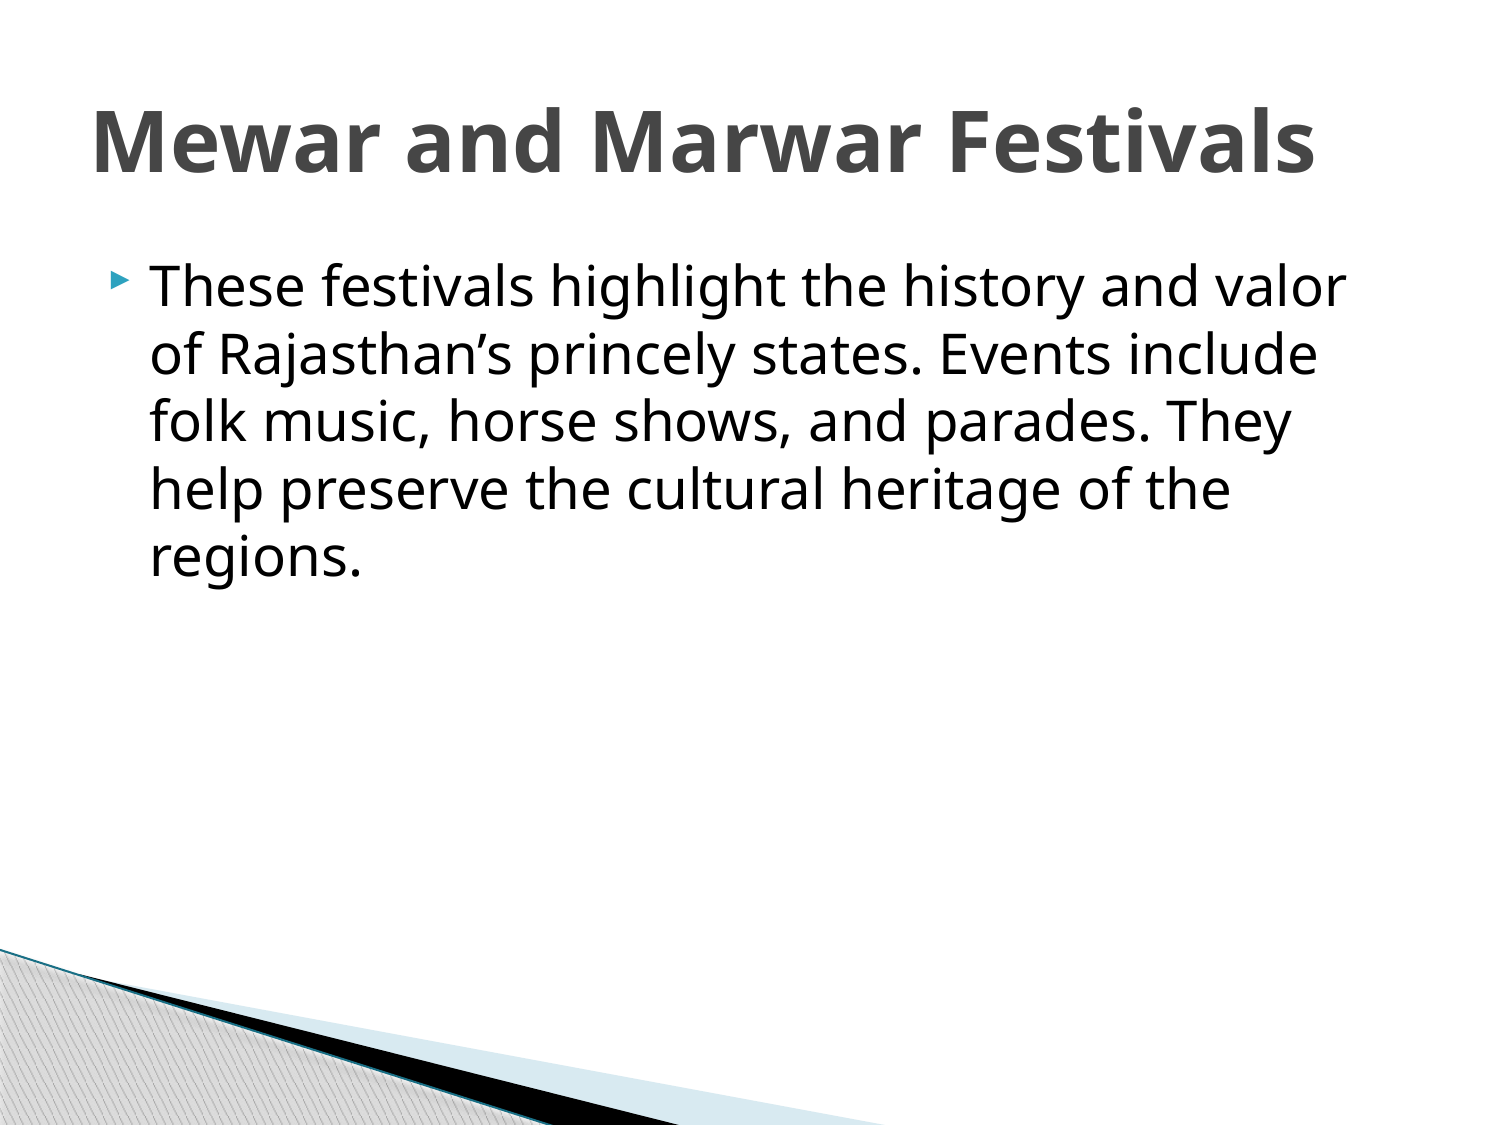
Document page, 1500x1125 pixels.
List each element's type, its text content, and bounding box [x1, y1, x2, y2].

title Mewar and Marwar Festivals [75, 45, 1425, 233]
list These festivals highlight the history and valor of Rajasthan’s princely states. Events include folk music, horse shows, and parades. They help preserve the cultural heritage of the regions. [75, 243, 1425, 986]
